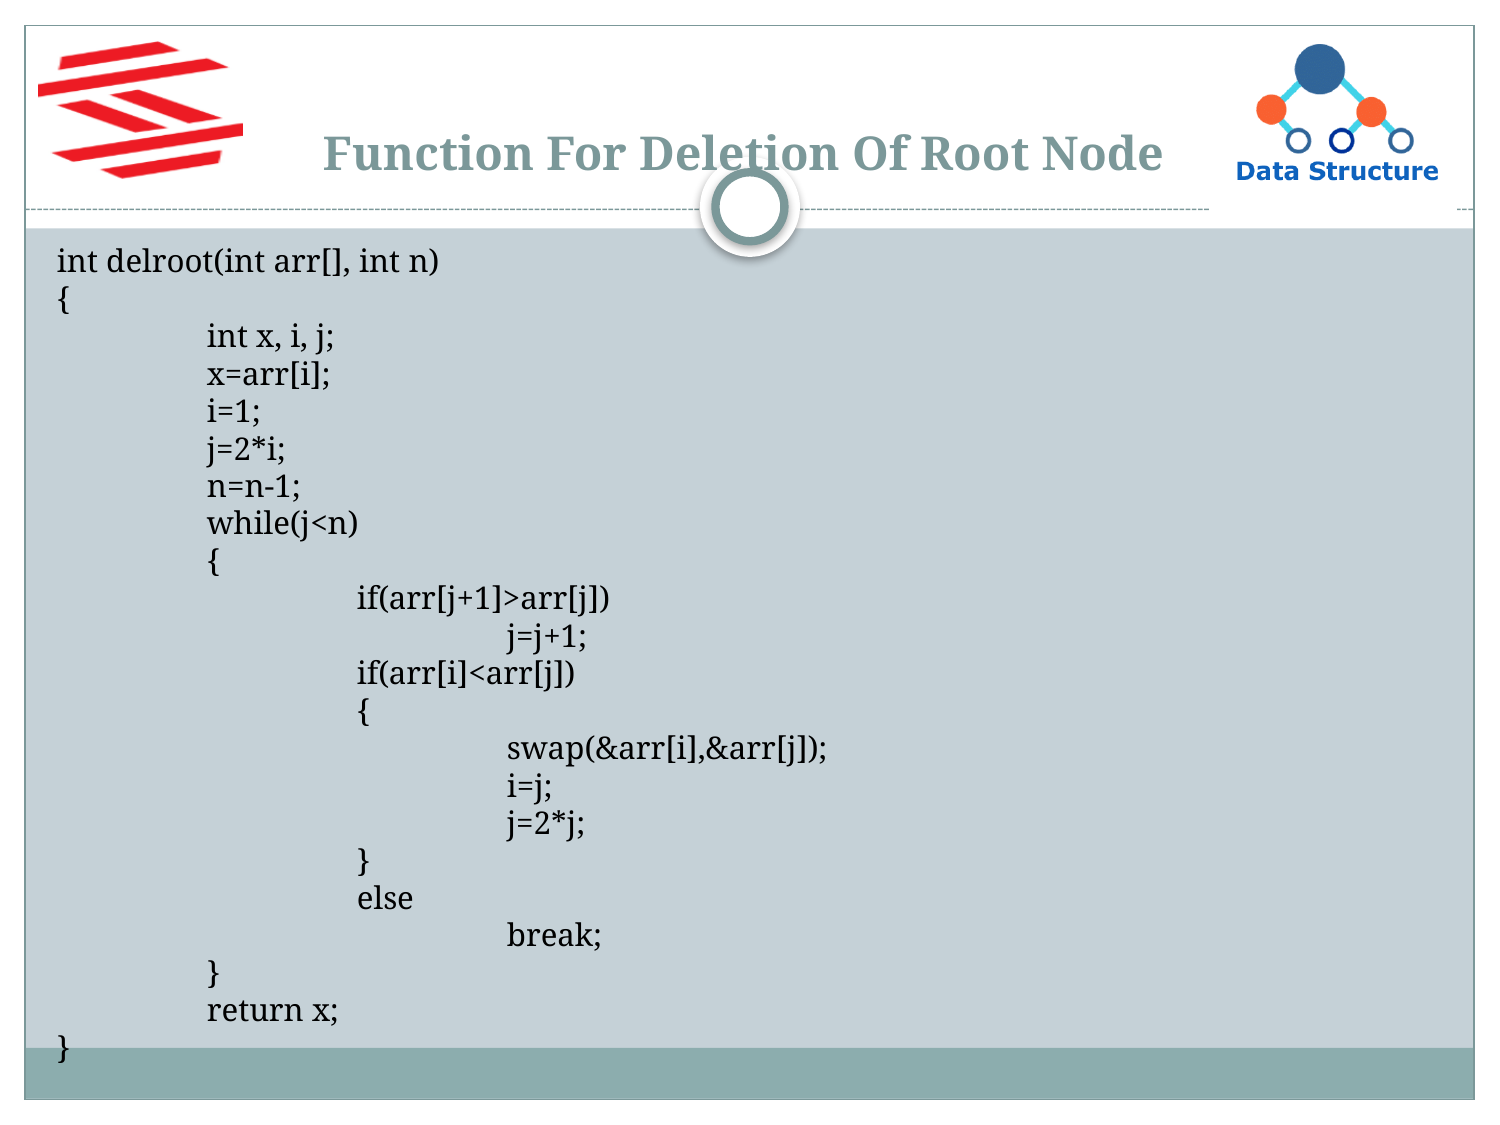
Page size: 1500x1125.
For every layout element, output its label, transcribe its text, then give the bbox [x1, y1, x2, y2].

text_box int delroot(int arr[], int n) { int x, i, j; x=arr[i]; i=1; j=2*i; n=n-1; while(j<n) { if(arr[j+1]>arr[j]) j=j+1; if(arr[i]<arr[j]) { swap(&arr[i],&arr[j]); i=j; j=2*j; } else break; } return x; } [42, 234, 843, 1073]
title Function For Deletion Of Root Node [281, 82, 1203, 188]
picture [1209, 34, 1457, 212]
picture [37, 40, 243, 185]
